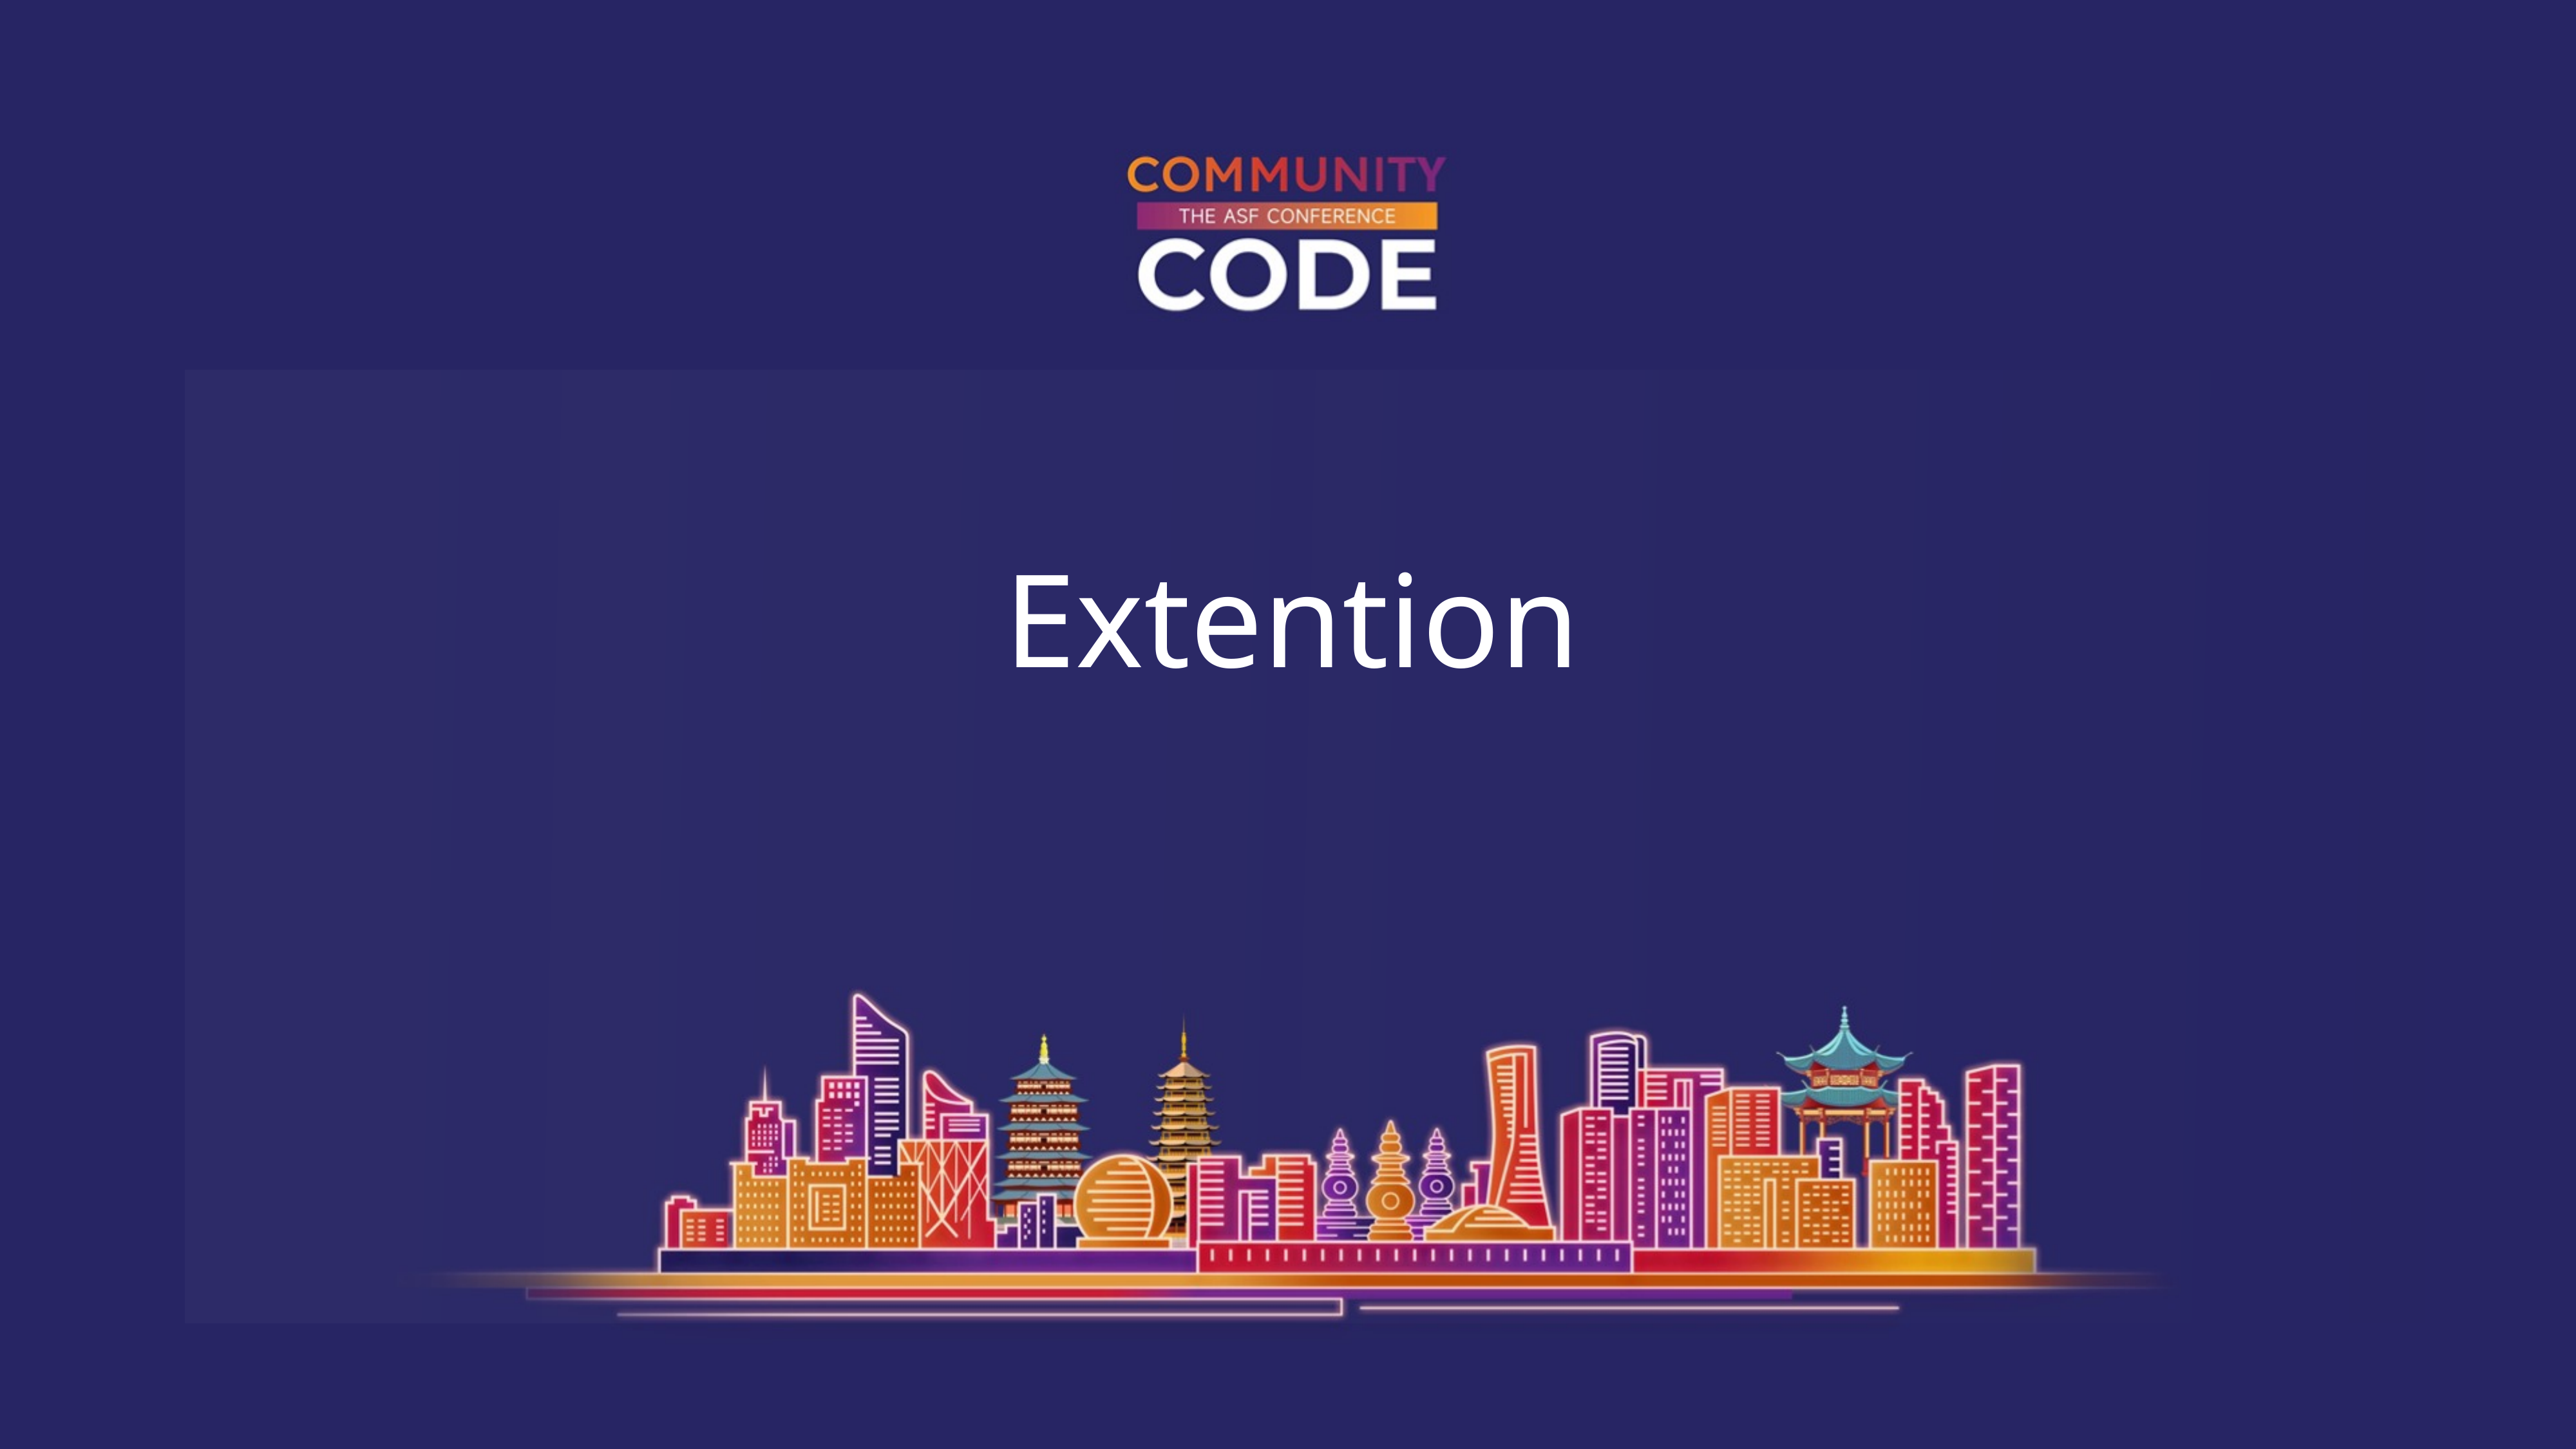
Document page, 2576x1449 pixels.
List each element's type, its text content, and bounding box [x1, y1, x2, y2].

picture [0, 0, 2576, 1449]
text_box Extention [185, 468, 2399, 749]
